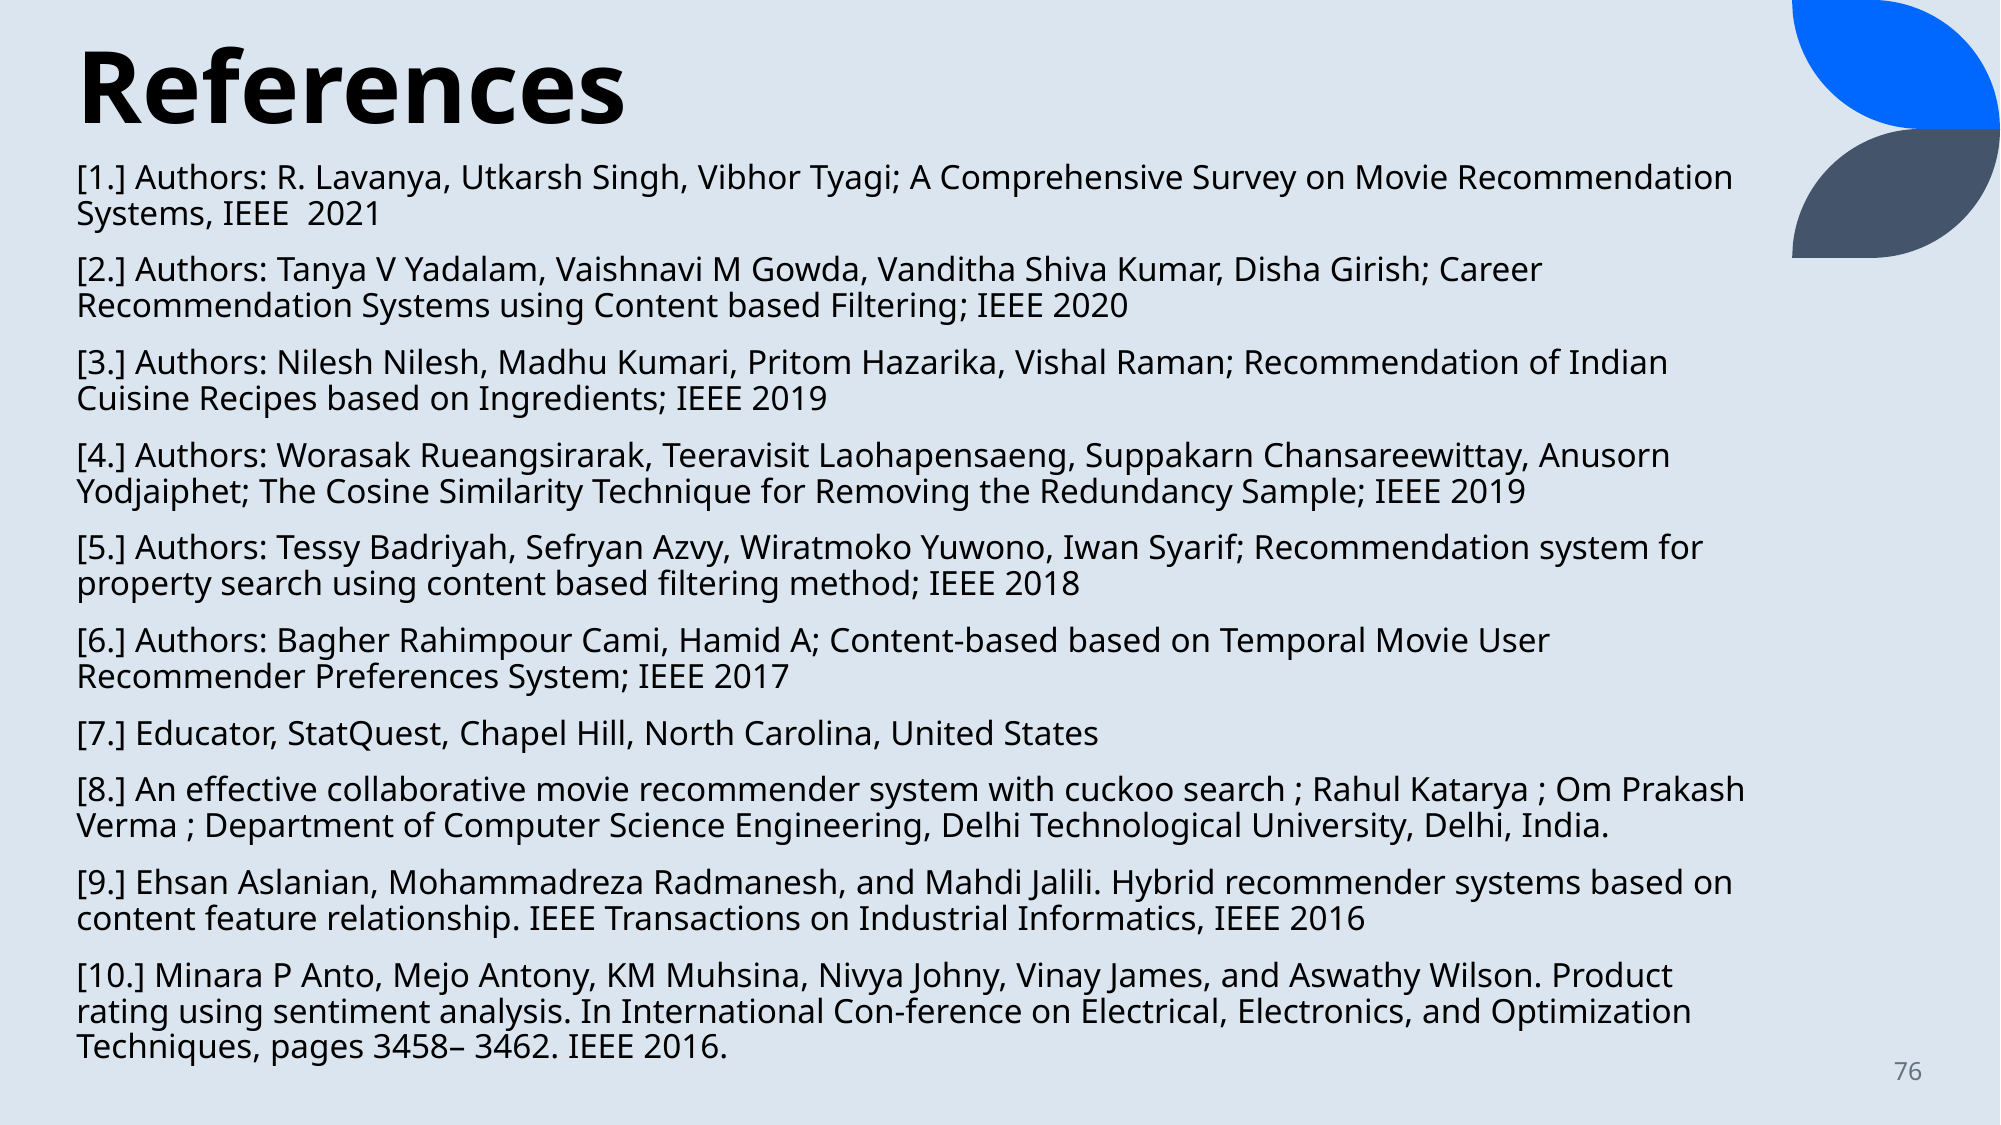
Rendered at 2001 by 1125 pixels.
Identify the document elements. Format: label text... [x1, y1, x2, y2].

list [1.] Authors: R. Lavanya, Utkarsh Singh, Vibhor Tyagi; A Comprehensive Survey on Movie Recommendation Systems, IEEE 2021 [2.] Authors: Tanya V Yadalam, Vaishnavi M Gowda, Vanditha Shiva Kumar, Disha Girish; Career Recommendation Systems using Content based Filtering; IEEE 2020 [3.] Authors: Nilesh Nilesh, Madhu Kumari, Pritom Hazarika, Vishal Raman; Recommendation of Indian Cuisine Recipes based on Ingredients; IEEE 2019 [4.] Authors: Worasak Rueangsirarak, Teeravisit Laohapensaeng, Suppakarn Chansareewittay, Anusorn Yodjaiphet; The Cosine Similarity Technique for Removing the Redundancy Sample; IEEE 2019 [5.] Authors: Tessy Badriyah, Sefryan Azvy, Wiratmoko Yuwono, Iwan Syarif; Recommendation system for property search using content based filtering method; IEEE 2018 [6.] Authors: Bagher Rahimpour Cami, Hamid A; Content-based based on Temporal Movie User Recommender Preferences System; IEEE 2017 [7.] Educator, StatQuest, Chapel Hill, North Carolina, United States [8.] An effective collaborative movie recommender system with cuckoo search ; Rahul Katarya ; Om Prakash Verma ; Department of Computer Science Engineering, Delhi Technological University, Delhi, India. [9.] Ehsan Aslanian, Mohammadreza Radmanesh, and Mahdi Jalili. Hybrid recommender systems based on content feature relationship. IEEE Transactions on Industrial Informatics, IEEE 2016 [10.] Minara P Anto, Mejo Antony, KM Muhsina, Nivya Johny, Vinay James, and Aswathy Wilson. Product rating using sentiment analysis. In International Con-ference on Electrical, Electronics, and Optimization Techniques, pages 3458– 3462. IEEE 2016. [61, 153, 1767, 1079]
slide_number 76 [1665, 1042, 1938, 1103]
title References [61, 62, 1666, 153]
